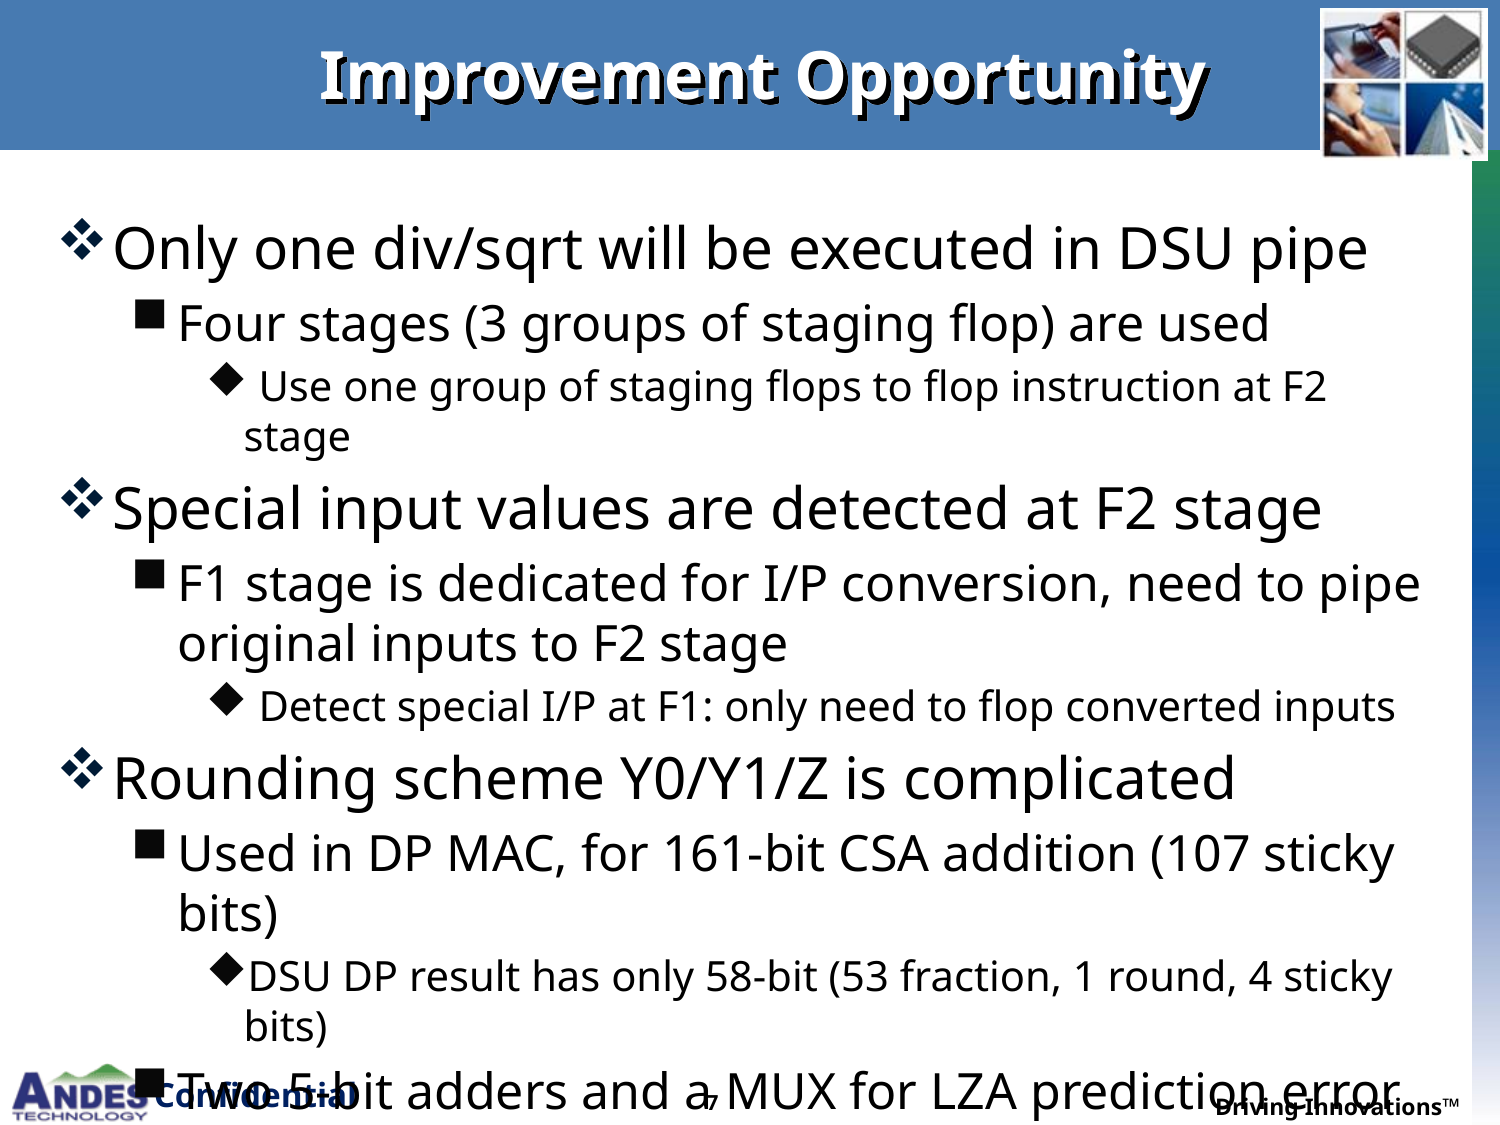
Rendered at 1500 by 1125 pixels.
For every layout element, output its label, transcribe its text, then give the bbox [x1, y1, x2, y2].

picture [0, 1063, 163, 1123]
list Only one div/sqrt will be executed in DSU pipe Four stages (3 groups of staging flop) are used Use one group of staging flops to flop instruction at F2 stage Special input values are detected at F2 stage F1 stage is dedicated for I/P conversion, need to pipe original inputs to F2 stage Detect special I/P at F1: only need to flop converted inputs Rounding scheme Y0/Y1/Z is complicated Used in DP MAC, for 161-bit CSA addition (107 sticky bits) DSU DP result has only 58-bit (53 fraction, 1 round, 4 sticky bits) Two 5-bit adders and a MUX for LZA prediction error No LZA is needed for DSU result generation [40, 203, 1458, 1062]
title Improvement Opportunity [52, 23, 1474, 124]
picture [1320, 8, 1500, 1125]
